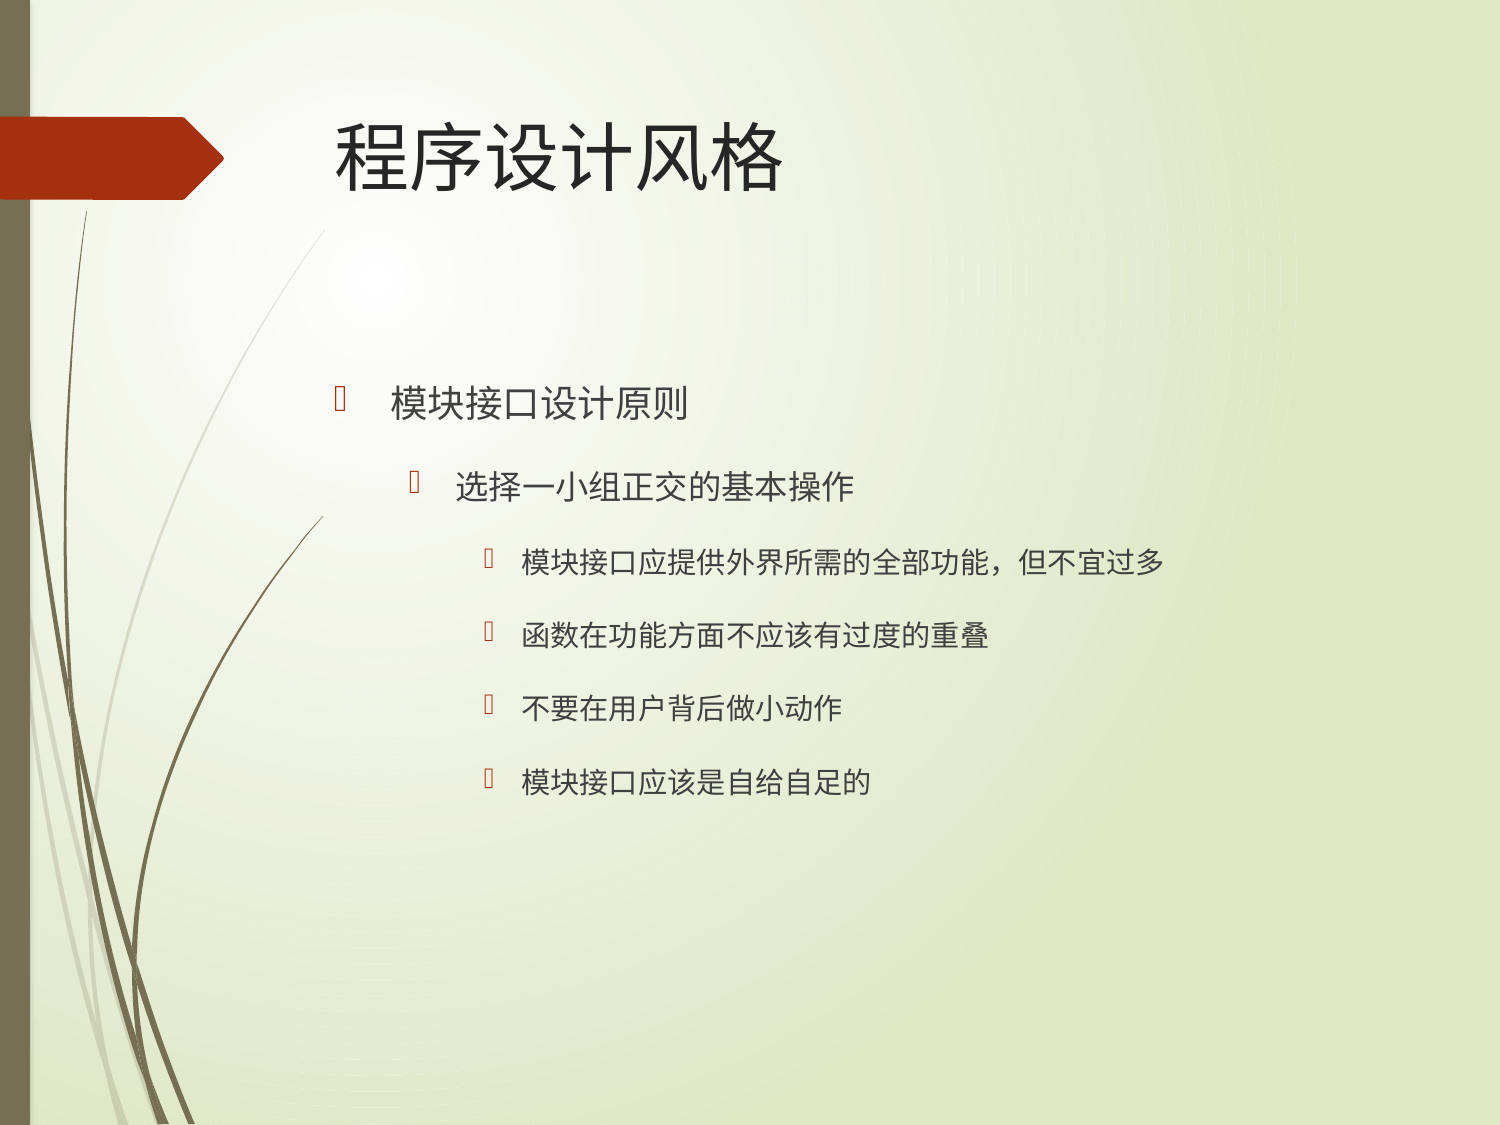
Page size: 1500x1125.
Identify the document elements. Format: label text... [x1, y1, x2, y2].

list 模块接口设计原则 选择一小组正交的基本操作 模块接口应提供外界所需的全部功能，但不宜过多 函数在功能方面不应该有过度的重叠 不要在用户背后做小动作 模块接口应该是自给自足的 [318, 350, 1400, 988]
title 程序设计风格 [319, 102, 1400, 313]
